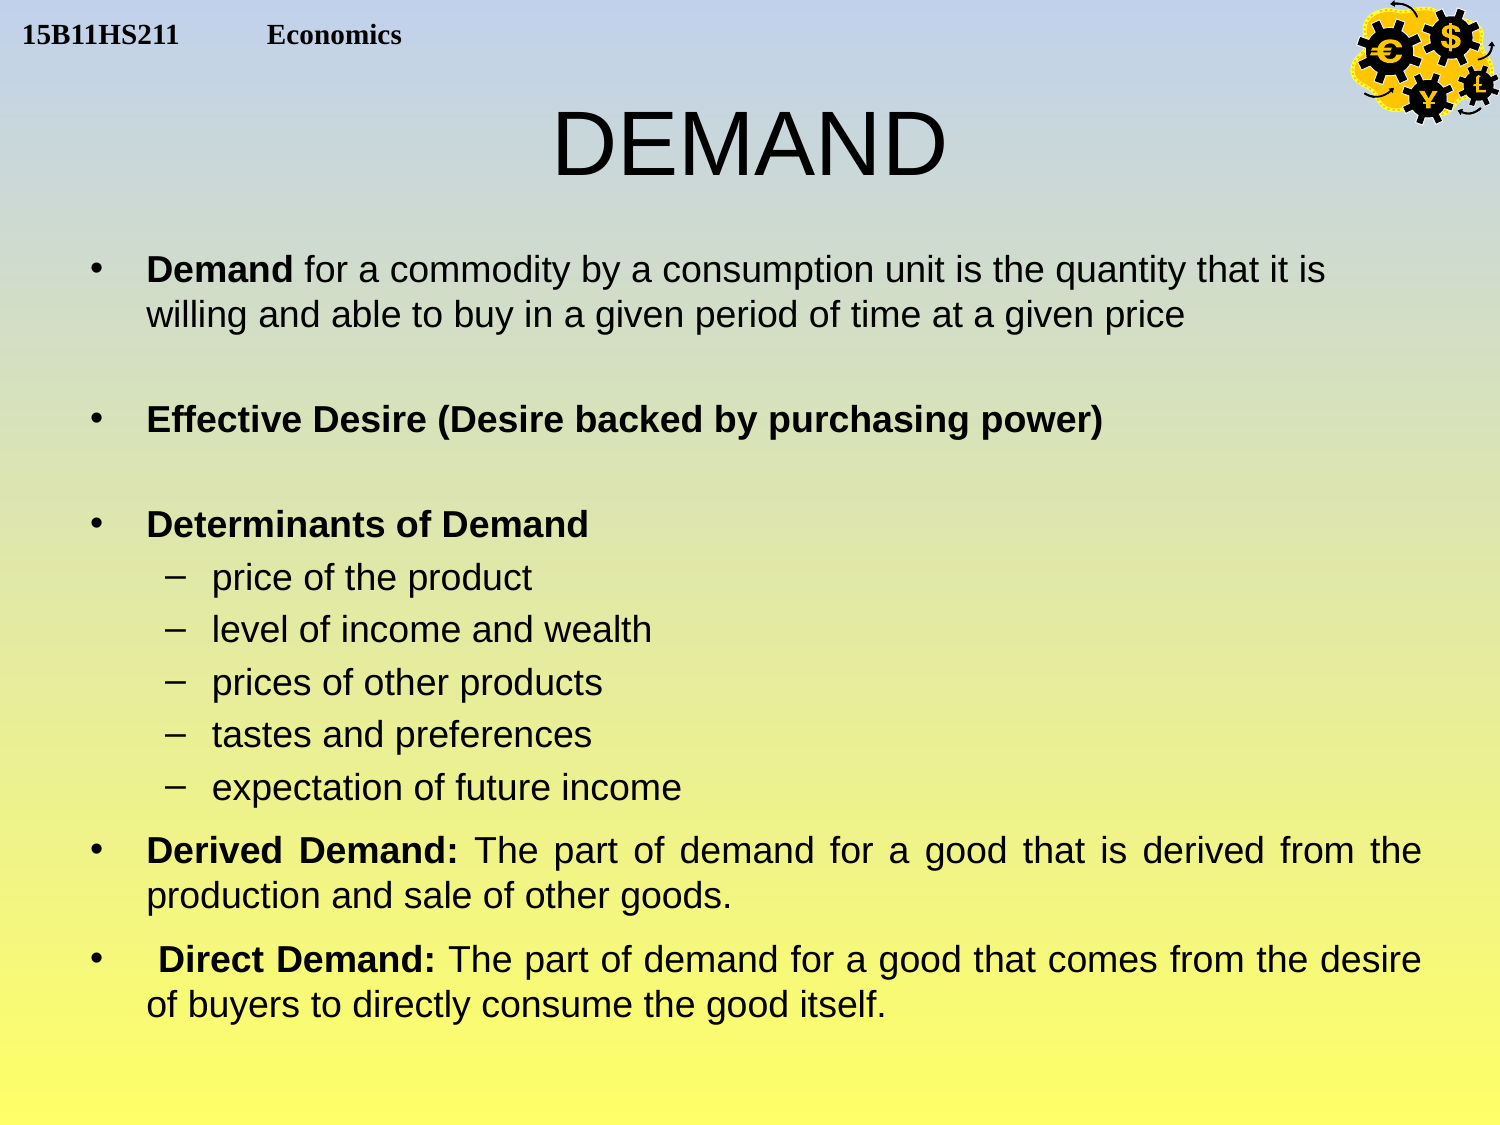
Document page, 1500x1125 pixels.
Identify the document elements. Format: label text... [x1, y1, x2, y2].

title DEMAND [75, 45, 1425, 233]
list Demand for a commodity by a consumption unit is the quantity that it is willing and able to buy in a given period of time at a given price Effective Desire (Desire backed by purchasing power) Determinants of Demand price of the product level of income and wealth prices of other products tastes and preferences expectation of future income Derived Demand: The part of demand for a good that is derived from the production and sale of other goods. Direct Demand: The part of demand for a good that comes from the desire of buyers to directly consume the good itself. [75, 237, 1438, 1005]
